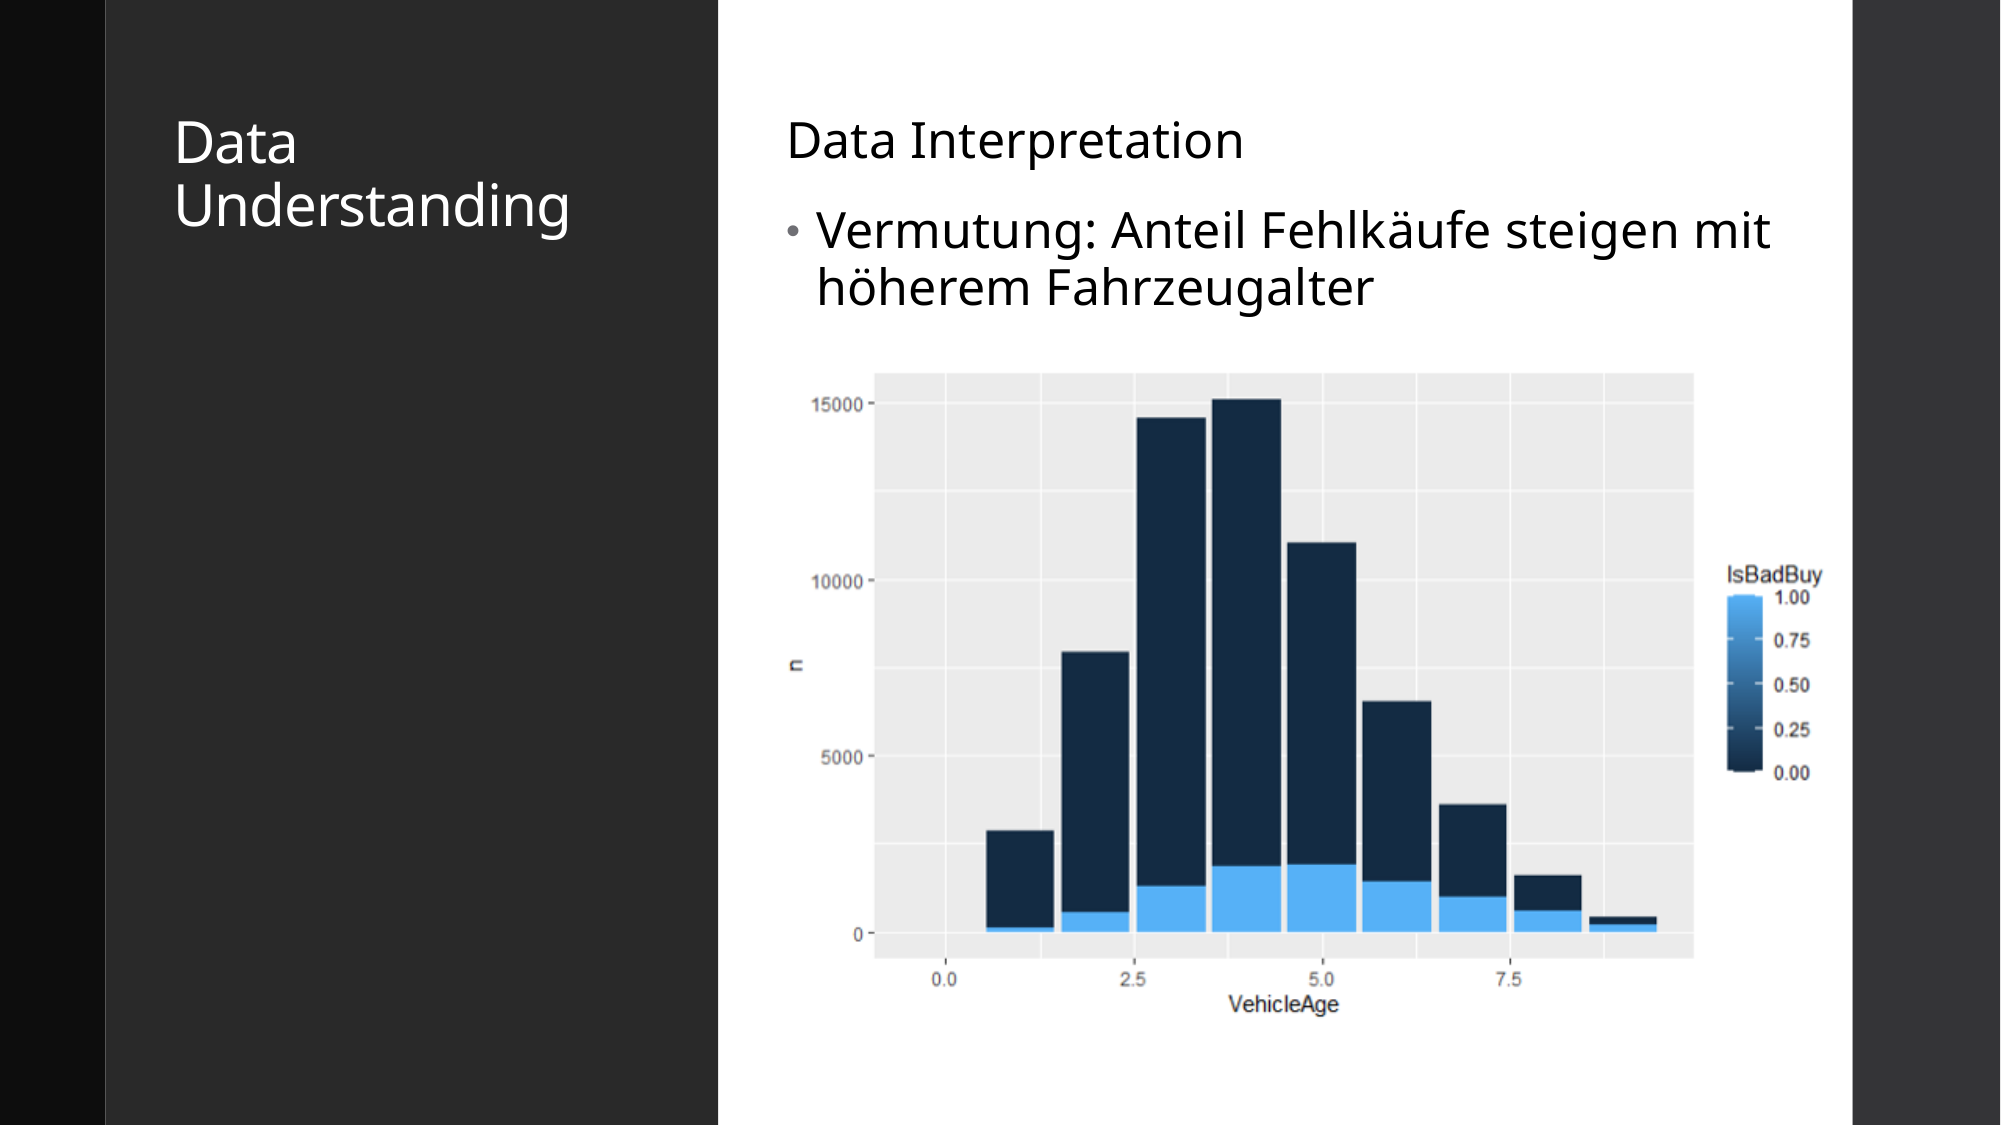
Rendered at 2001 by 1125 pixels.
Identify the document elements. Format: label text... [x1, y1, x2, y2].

text_box [717, 0, 1854, 1125]
picture [777, 372, 1835, 1020]
text_box [104, 0, 717, 1125]
text_box Data Interpretation Vermutung: Anteil Fehlkäufe steigen mit höherem Fahrzeugalter [771, 105, 1842, 1093]
title Data Understanding [158, 105, 666, 1013]
text_box [0, 0, 104, 1125]
